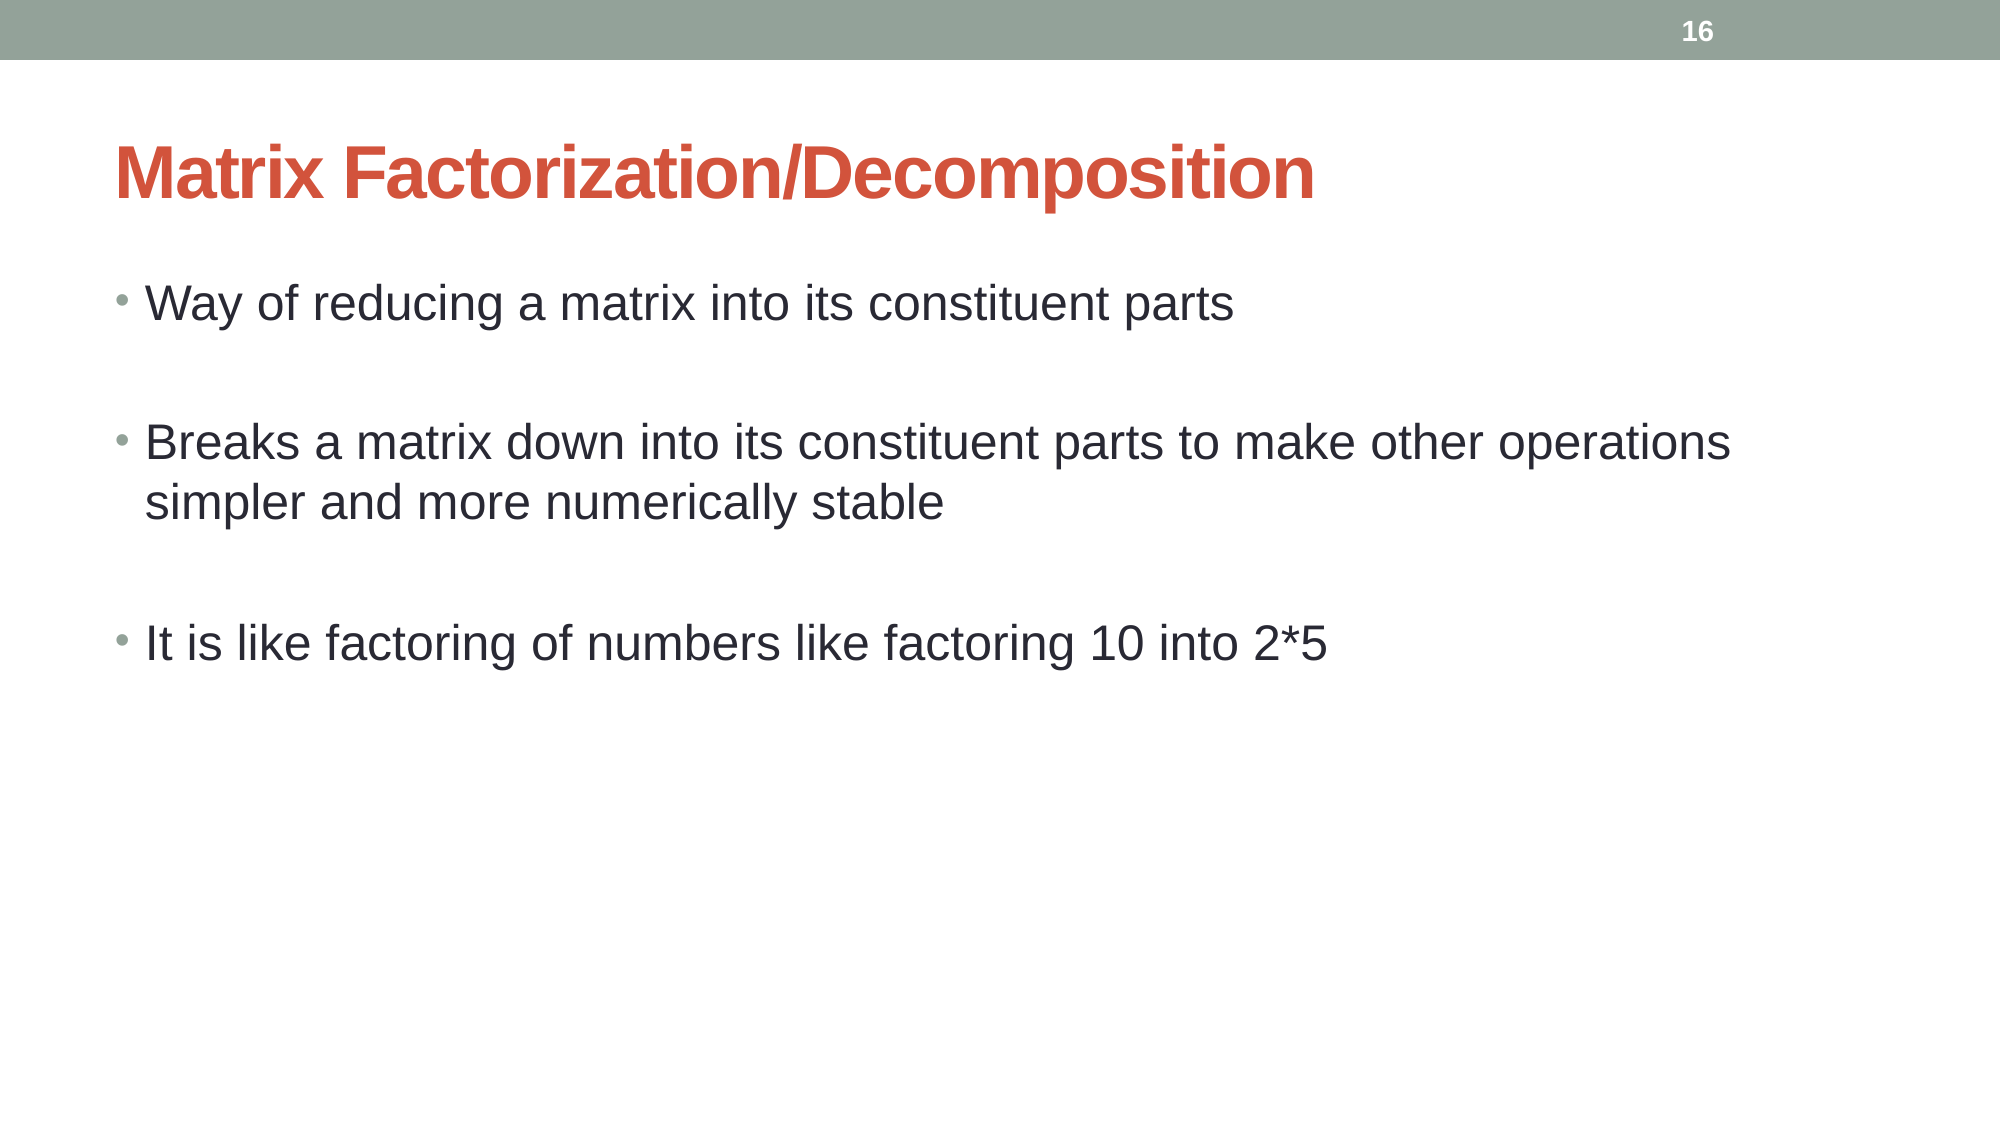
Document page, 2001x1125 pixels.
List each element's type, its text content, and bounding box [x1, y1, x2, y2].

list Way of reducing a matrix into its constituent parts Breaks a matrix down into its constituent parts to make other operations simpler and more numerically stable It is like factoring of numbers like factoring 10 into 2*5 [99, 262, 1900, 1063]
title Matrix Factorization/Decomposition [99, 87, 1900, 250]
slide_number 16 [1666, 3, 1900, 57]
